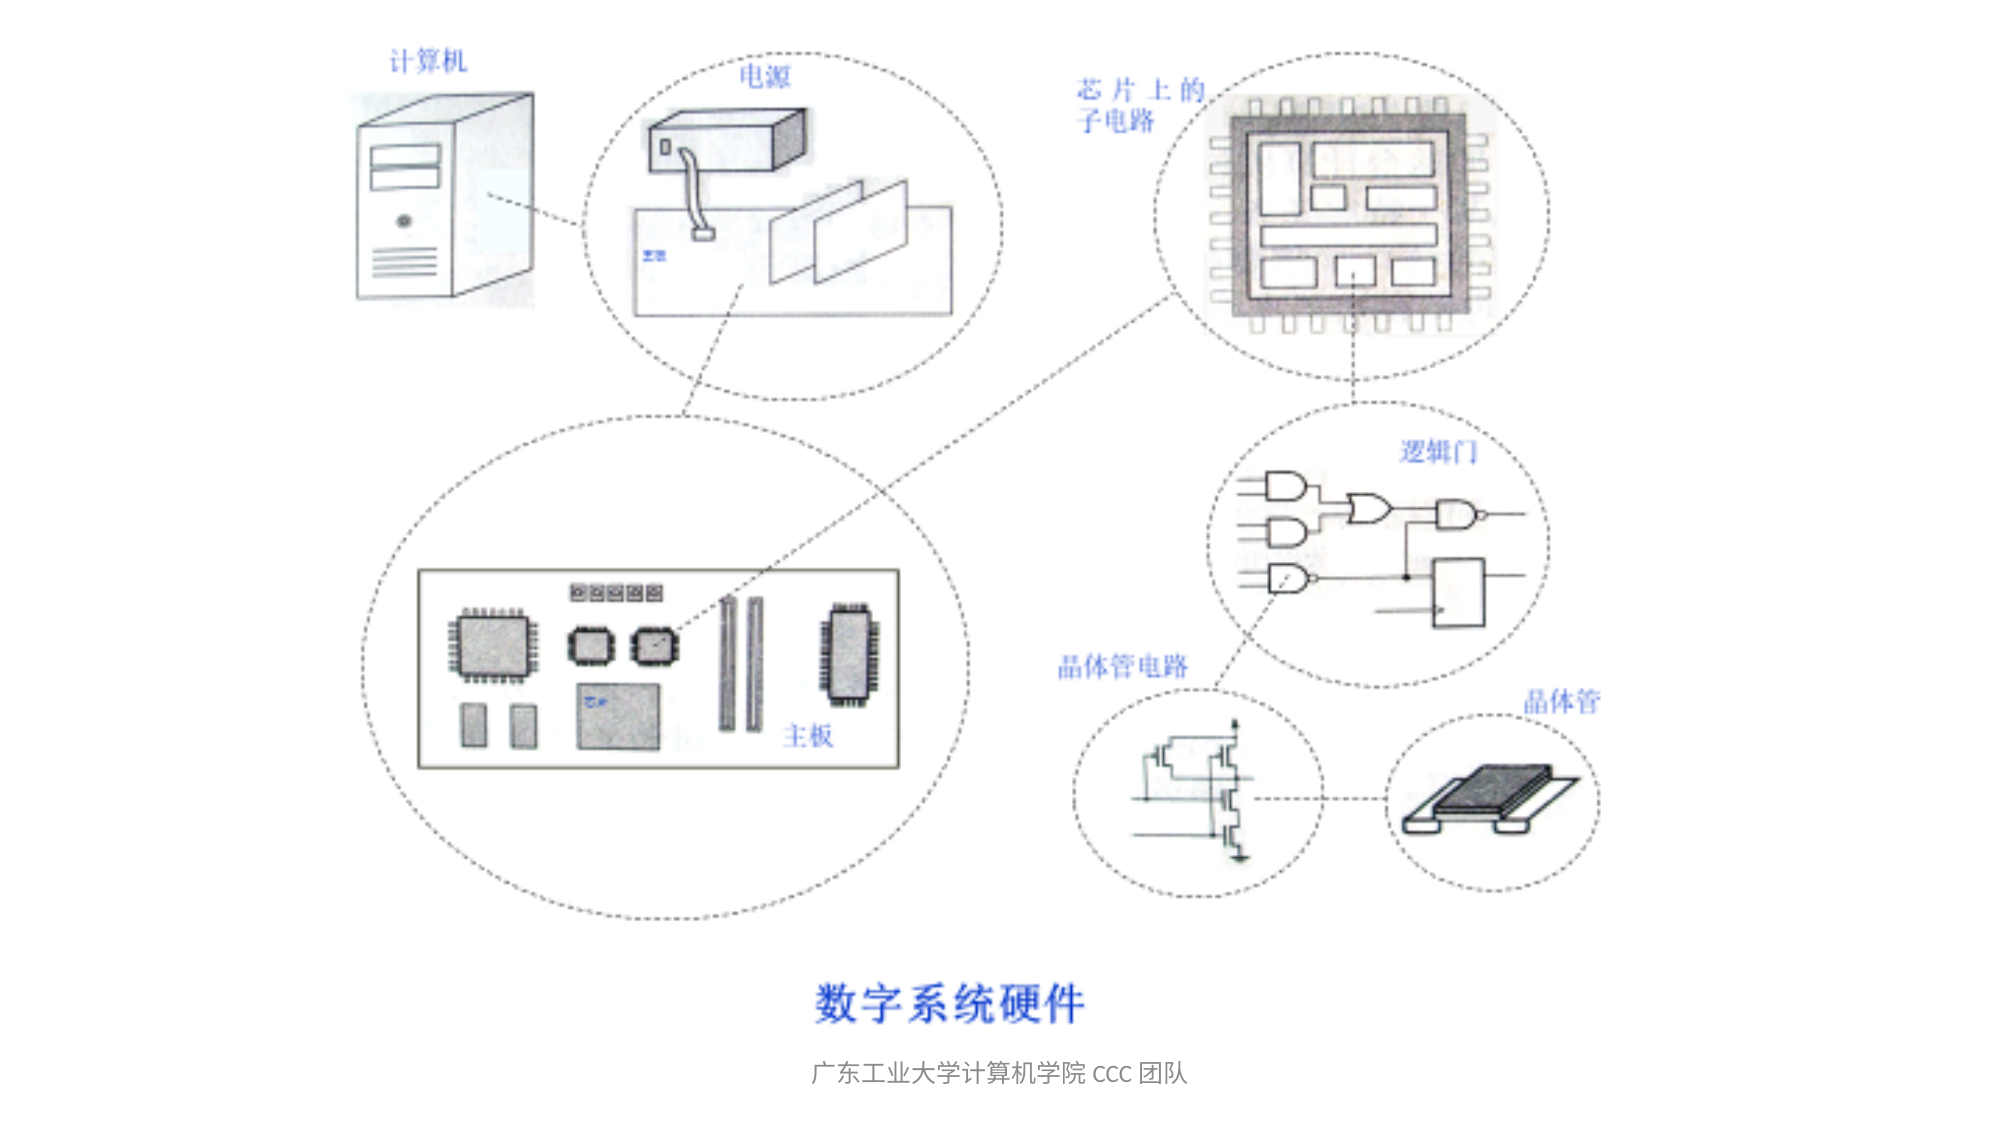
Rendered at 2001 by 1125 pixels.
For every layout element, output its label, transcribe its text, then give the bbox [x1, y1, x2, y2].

picture [301, 39, 1640, 1044]
footer 广东工业大学计算机学院CCC团队 [662, 1044, 1338, 1103]
